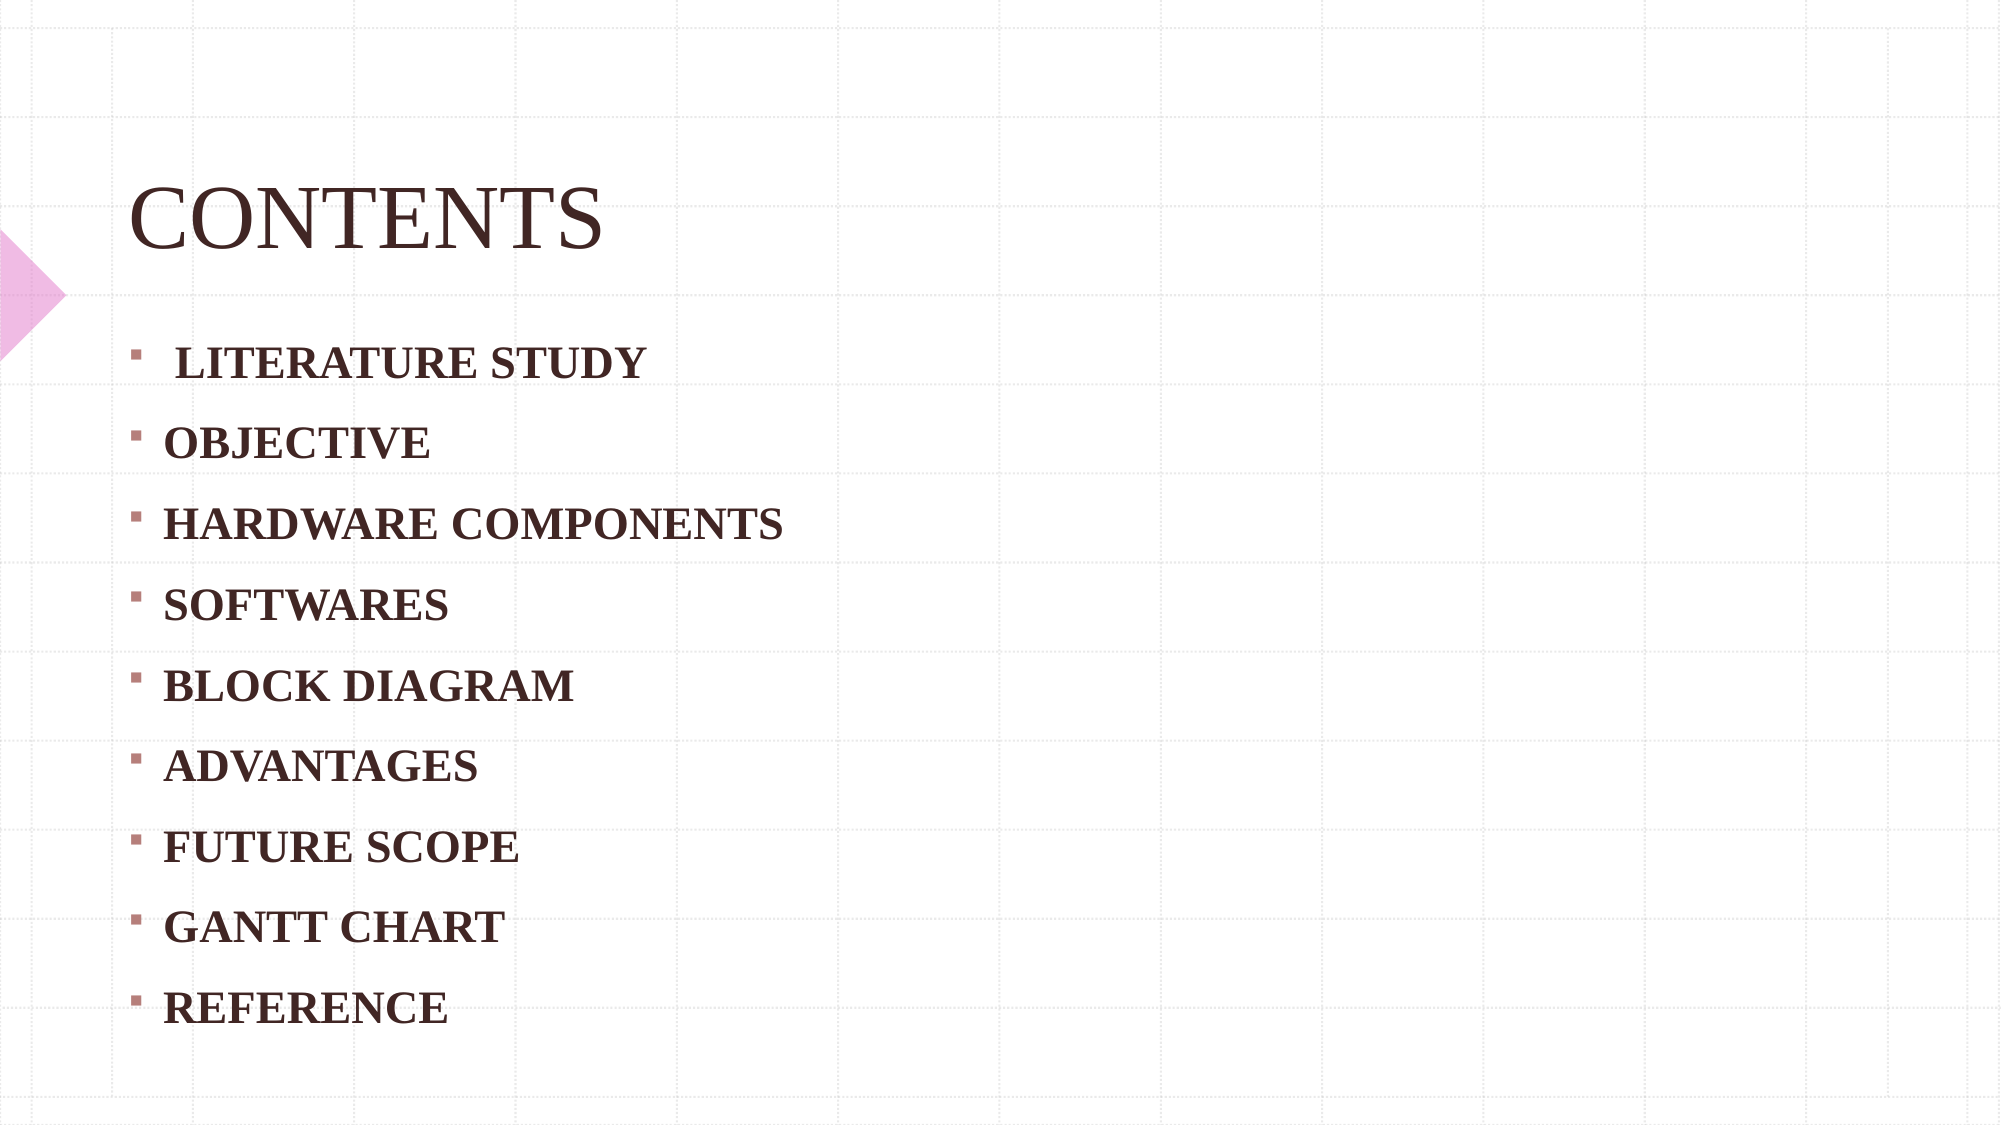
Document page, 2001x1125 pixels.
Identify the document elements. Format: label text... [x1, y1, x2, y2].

title CONTENTS [113, 38, 1808, 275]
list LITERATURE STUDY OBJECTIVE HARDWARE COMPONENTS SOFTWARES BLOCK DIAGRAM ADVANTAGES FUTURE SCOPE GANTT CHART REFERENCE [113, 318, 1808, 1047]
